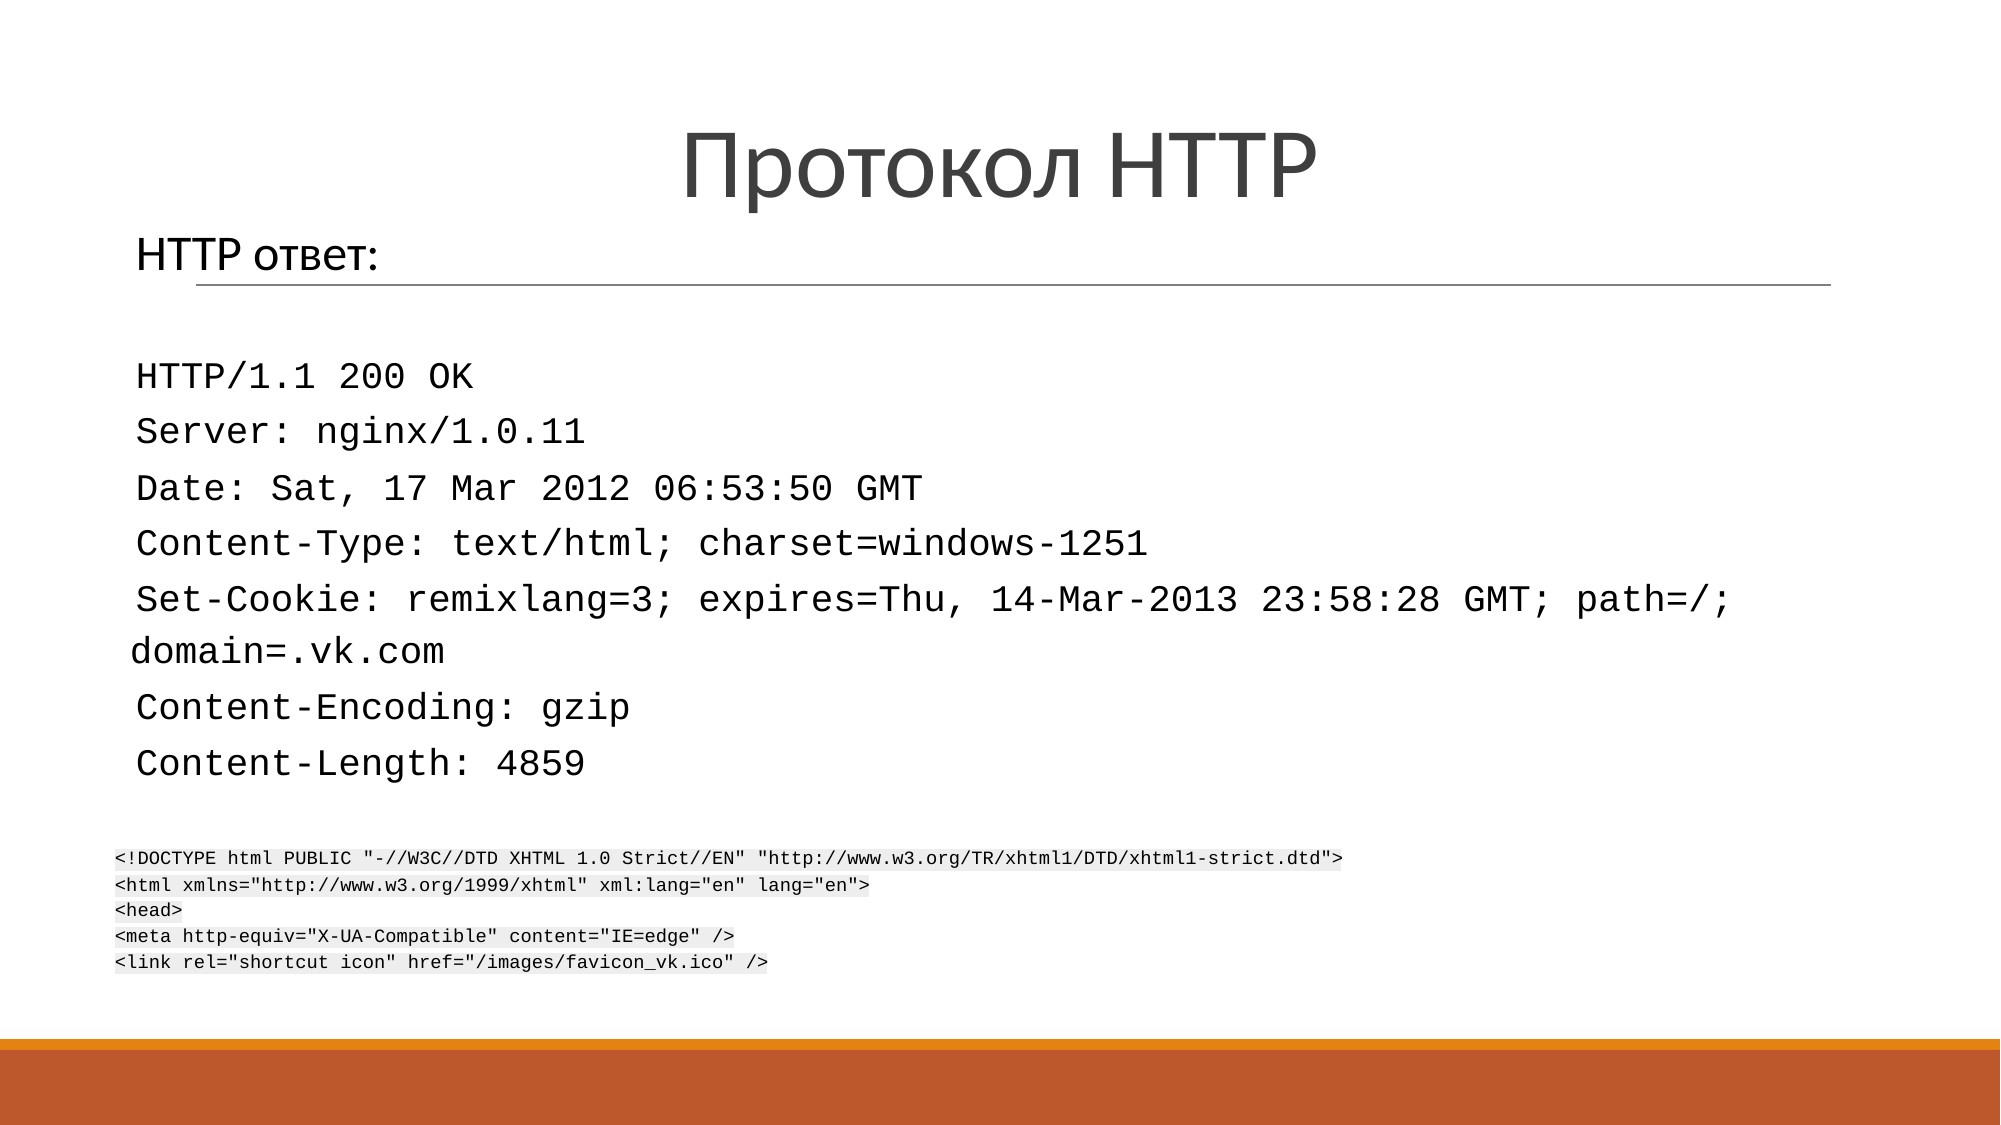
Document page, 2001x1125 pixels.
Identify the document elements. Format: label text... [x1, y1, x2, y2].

list HTTP ответ: HTTP/1.1 200 OK Server: nginx/1.0.11 Date: Sat, 17 Mar 2012 06:53:50 GMT Content-Type: text/html; charset=windows-1251 Set-Cookie: remixlang=3; expires=Thu, 14-Mar-2013 23:58:28 GMT; path=/; domain=.vk.com Content-Encoding: gzip Content-Length: 4859 <!DOCTYPE html PUBLIC "-//W3C//DTD XHTML 1.0 Strict//EN" "http://www.w3.org/TR/xhtml1/DTD/xhtml1-strict.dtd"> <html xmlns="http://www.w3.org/1999/xhtml" xml:lang="en" lang="en"> <head> <meta http-equiv="X-UA-Compatible" content="IE=edge" /> <link rel="shortcut icon" href="/images/favicon_vk.ico" /> [99, 212, 1900, 1028]
title Протокол HTTP [99, 45, 1900, 212]
